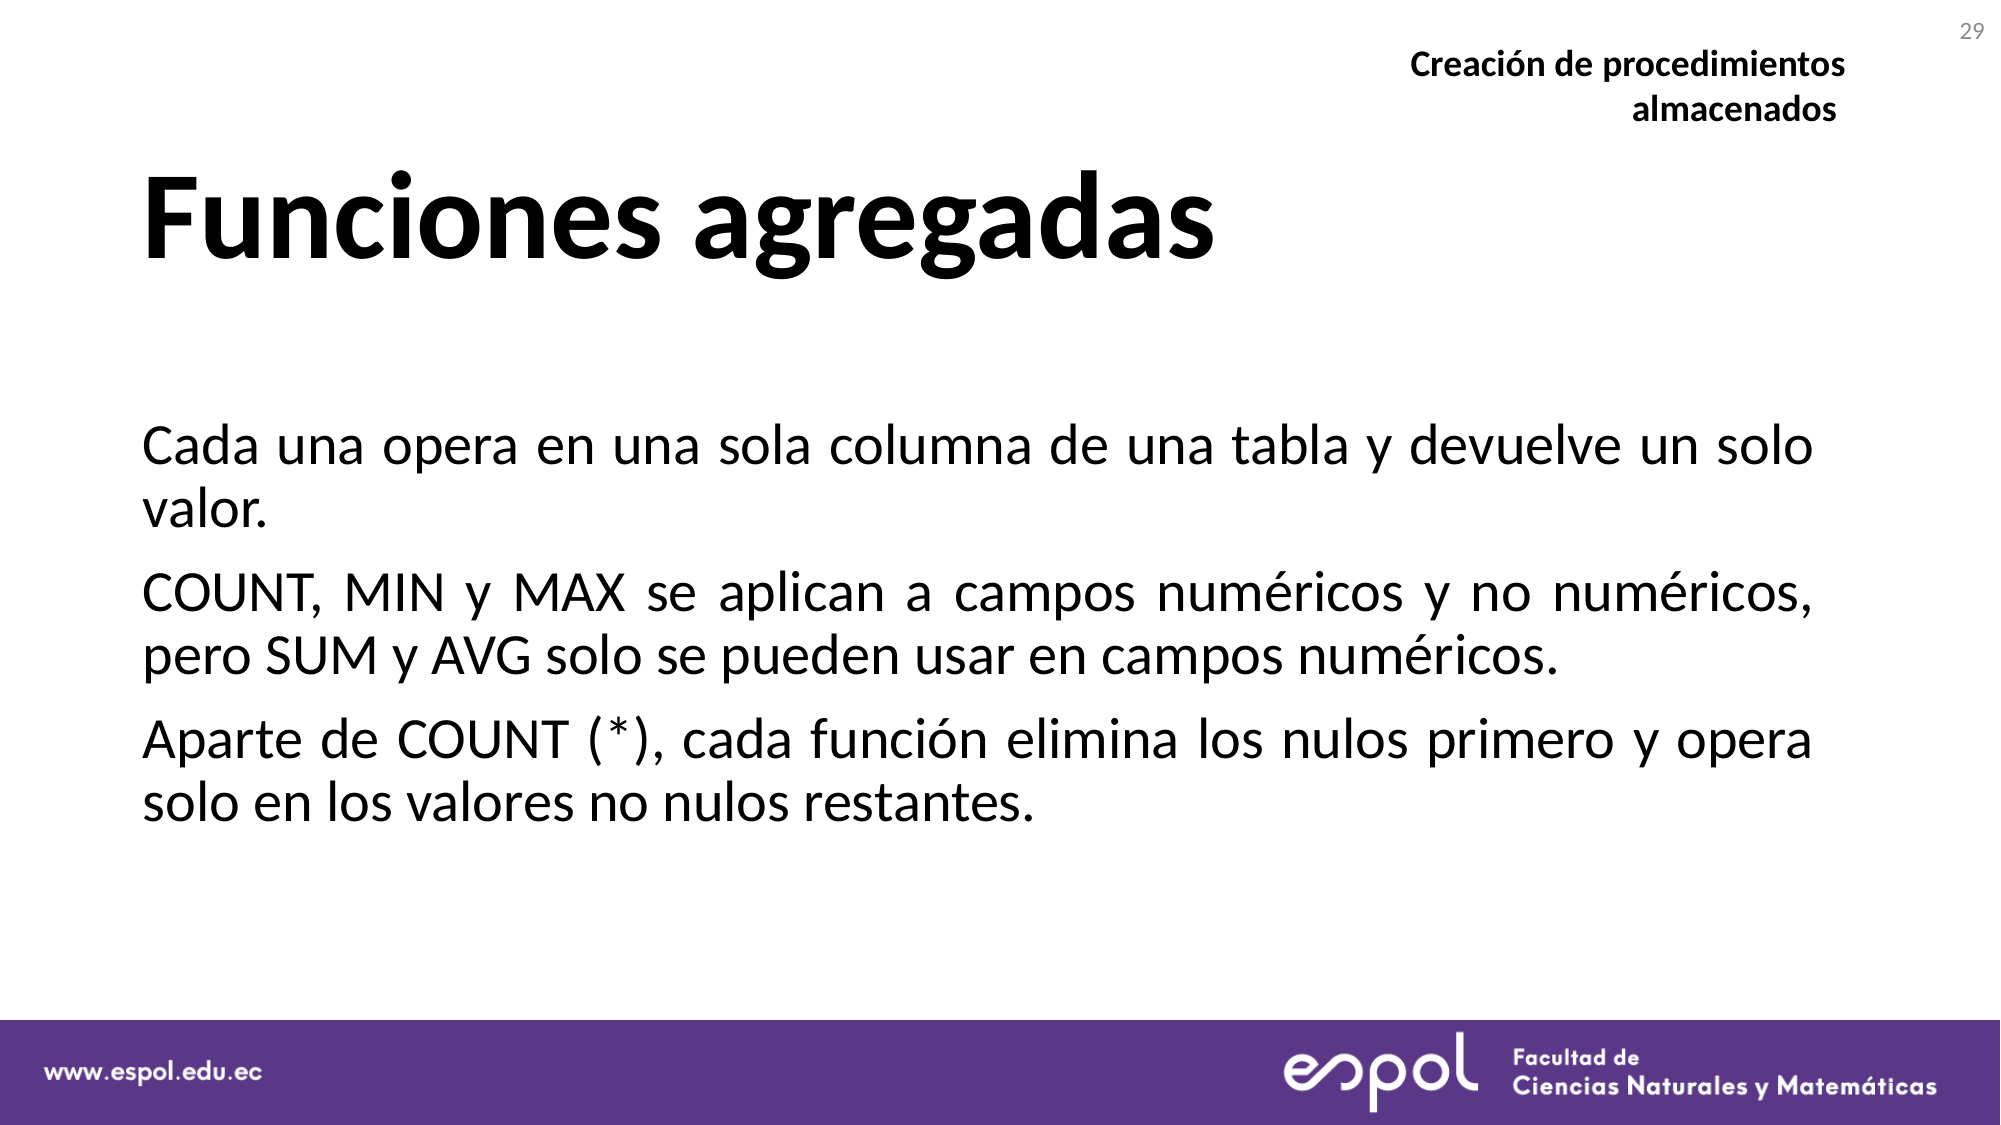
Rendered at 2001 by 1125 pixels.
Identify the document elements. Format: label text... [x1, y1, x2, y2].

title Funciones agregadas [127, 123, 1853, 293]
picture [0, 1020, 2000, 1125]
text_box Creación de procedimientos almacenados [1183, 31, 1861, 137]
list Cada una opera en una sola columna de una tabla y devuelve un solo valor. COUNT, MIN y MAX se aplican a campos numéricos y no numéricos, pero SUM y AVG solo se pueden usar en campos numéricos. Aparte de COUNT (*), cada función elimina los nulos primero y opera solo en los valores no nulos restantes. [127, 407, 1831, 946]
slide_number 29 [1550, 0, 2000, 60]
